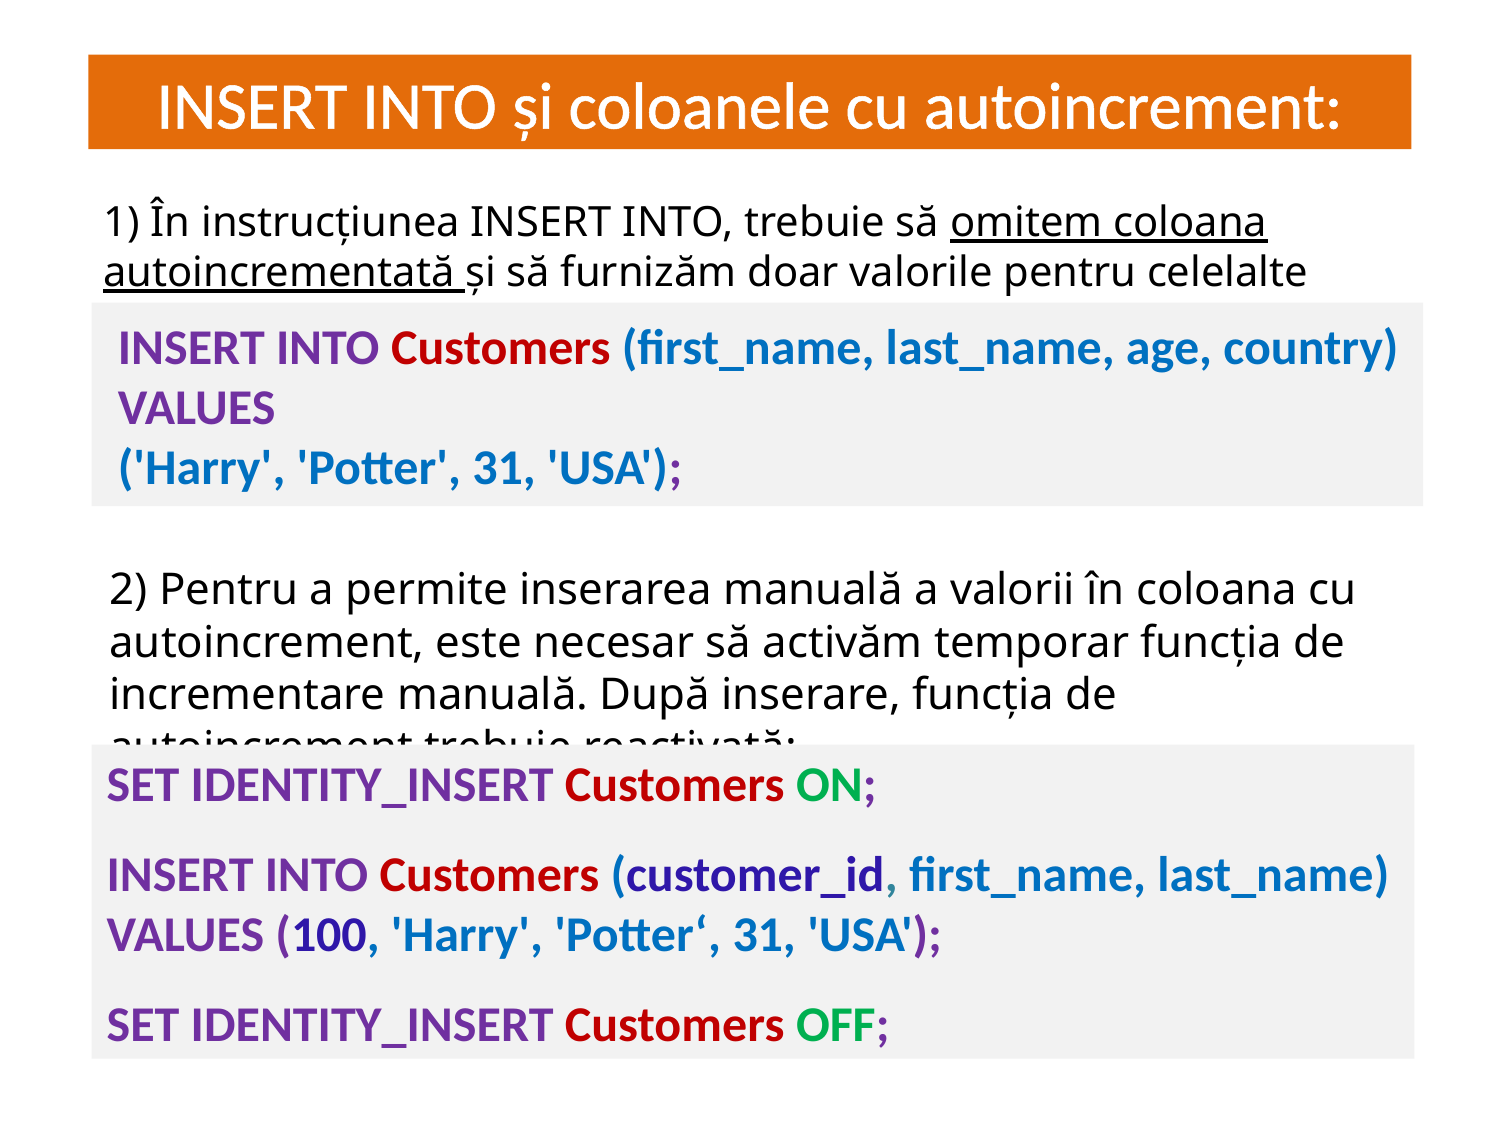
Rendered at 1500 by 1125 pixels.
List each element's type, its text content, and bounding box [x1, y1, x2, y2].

text_box INSERT INTO Customers (first_name, last_name, age, country) VALUES ('Harry', 'Potter', 31, 'USA'); [91, 302, 1424, 507]
text_box SET IDENTITY_INSERT Customers ON; INSERT INTO Customers (customer_id, first_name, last_name) VALUES (100, 'Harry', 'Potter‘, 31, 'USA'); SET IDENTITY_INSERT Customers OFF; [91, 744, 1415, 1059]
text_box 2) Pentru a permite inserarea manuală a valorii în coloana cu autoincrement, este necesar să activăm temporar funcția de incrementare manuală. După inserare, funcția de autoincrement trebuie reactivată: [94, 553, 1447, 779]
text_box 1) În instrucțiunea INSERT INTO, trebuie să omitem coloana autoincrementată și să furnizăm doar valorile pentru celelalte coloane. [88, 187, 1447, 352]
text_box INSERT INTO și coloanele cu autoincrement: [88, 54, 1412, 150]
